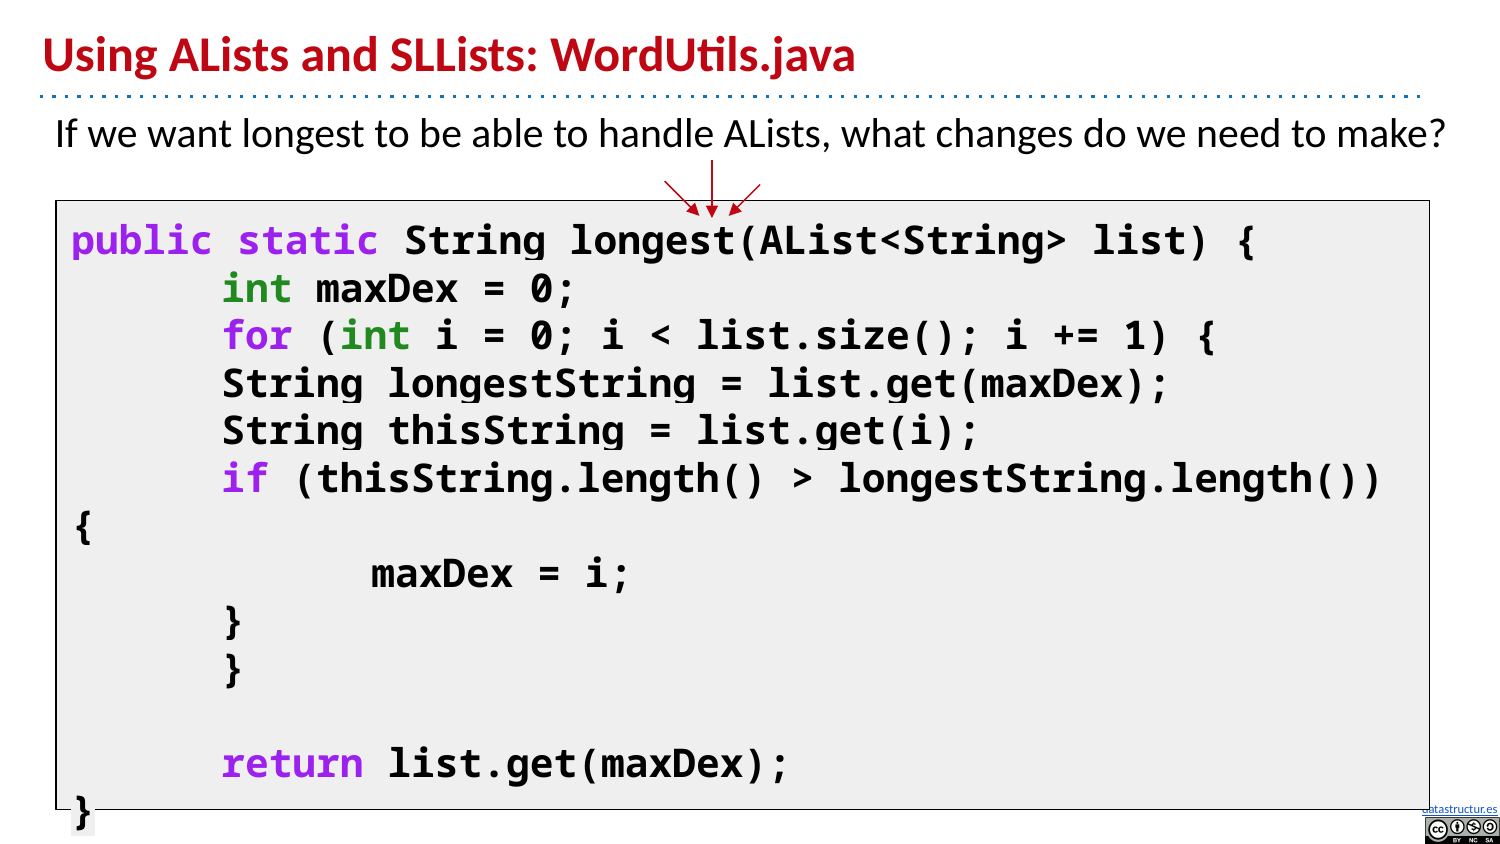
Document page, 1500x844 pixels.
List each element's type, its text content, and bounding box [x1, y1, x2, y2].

picture [1425, 817, 1500, 844]
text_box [664, 180, 700, 217]
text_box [728, 184, 761, 217]
title Using ALists and SLLists: WordUtils.java [27, 15, 1378, 97]
list If we want longest to be able to handle ALists, what changes do we need to make? [39, 91, 1474, 184]
text_box public static String longest(AList<String> list) { int maxDex = 0; for (int i = 0; i < list.size(); i += 1) { String longestString = list.get(maxDex); String thisString = list.get(i); if (thisString.length() > longestString.length()) { maxDex = i; } } return list.get(maxDex); } [56, 200, 1430, 810]
